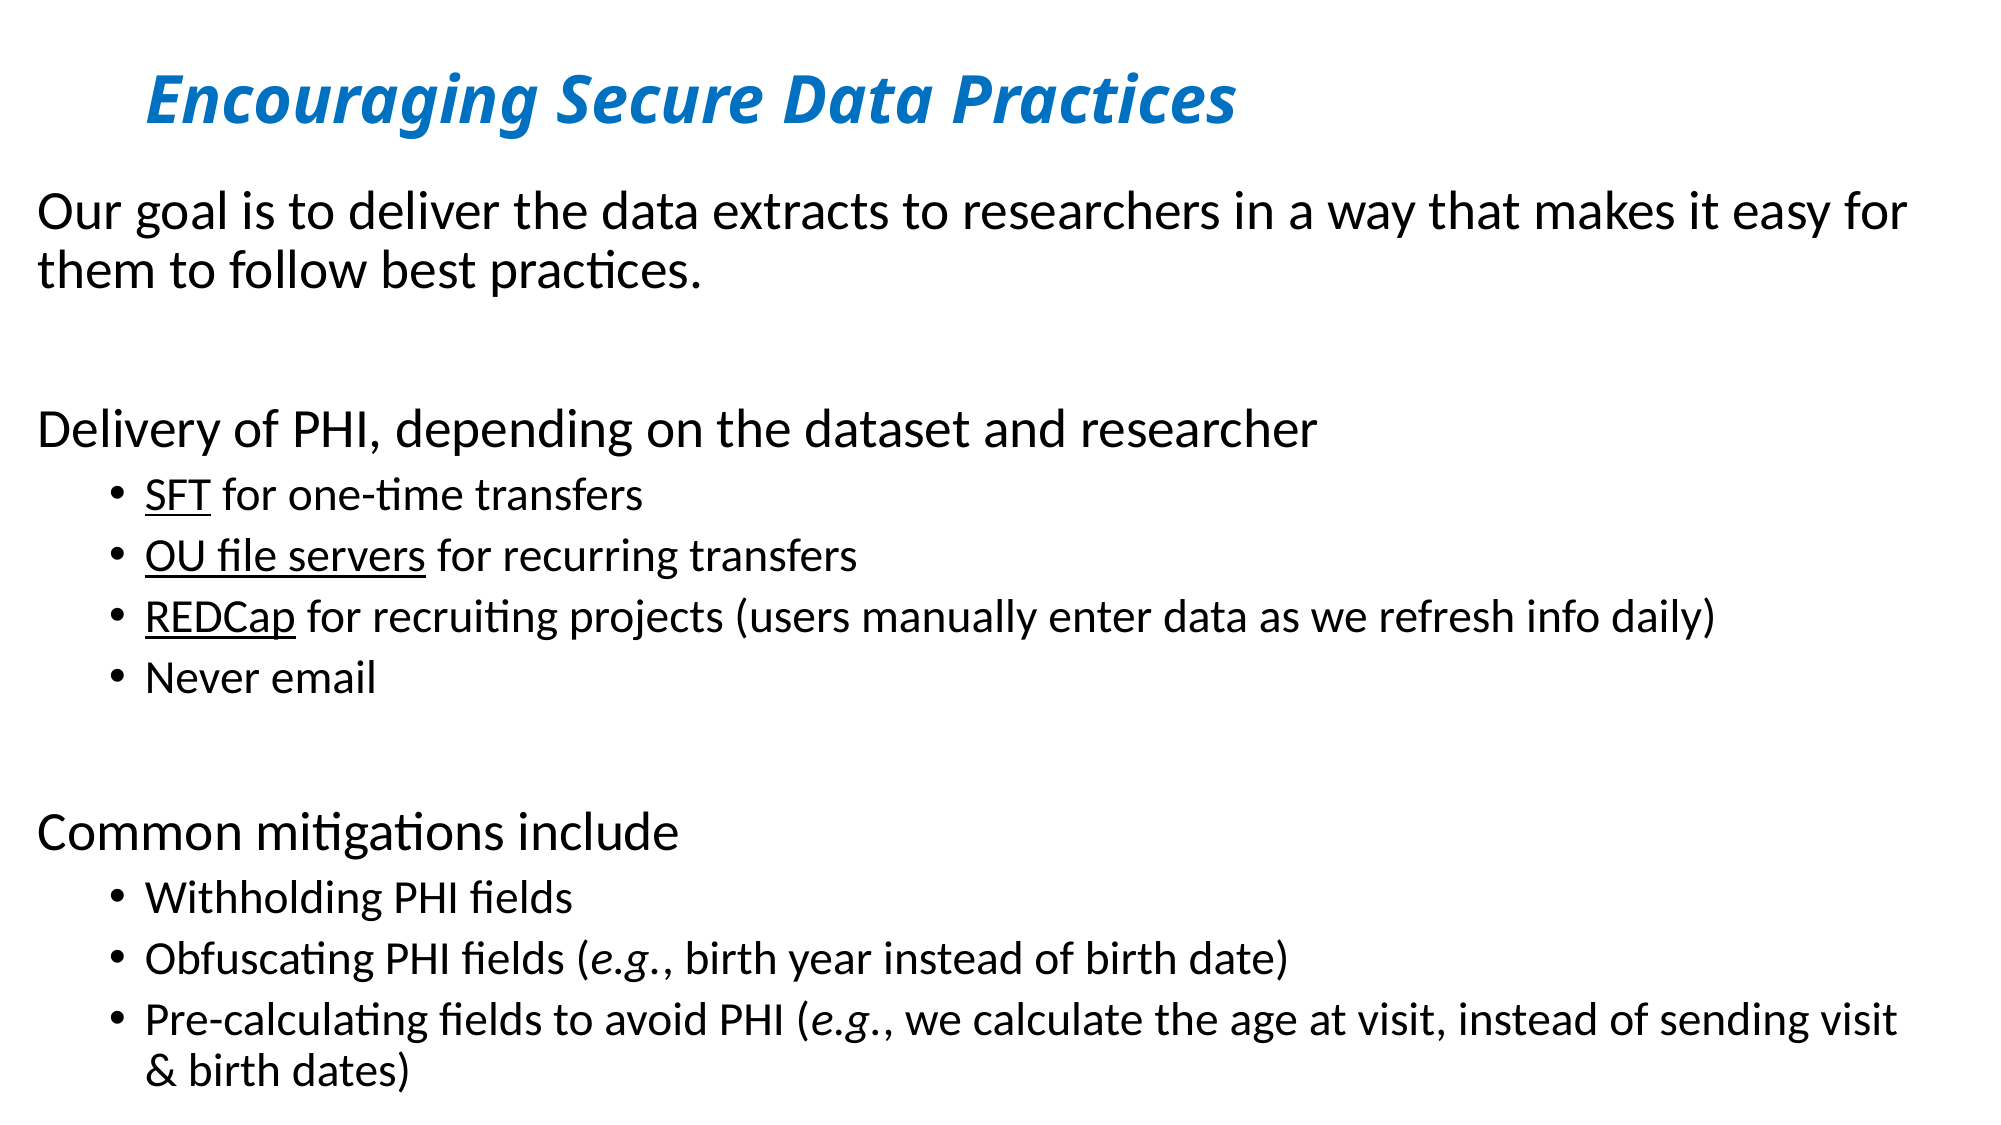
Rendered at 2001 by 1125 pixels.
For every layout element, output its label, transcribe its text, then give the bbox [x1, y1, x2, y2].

title Encouraging Secure Data Practices [130, 52, 1856, 152]
list Our goal is to deliver the data extracts to researchers in a way that makes it easy for them to follow best practices. Delivery of PHI, depending on the dataset and researcher SFT for one-time transfers OU file servers for recurring transfers REDCap for recruiting projects (users manually enter data as we refresh info daily) Never email Common mitigations include Withholding PHI fields Obfuscating PHI fields (e.g., birth year instead of birth date) Pre-calculating fields to avoid PHI (e.g., we calculate the age at visit, instead of sending visit & birth dates) [22, 173, 1946, 1114]
